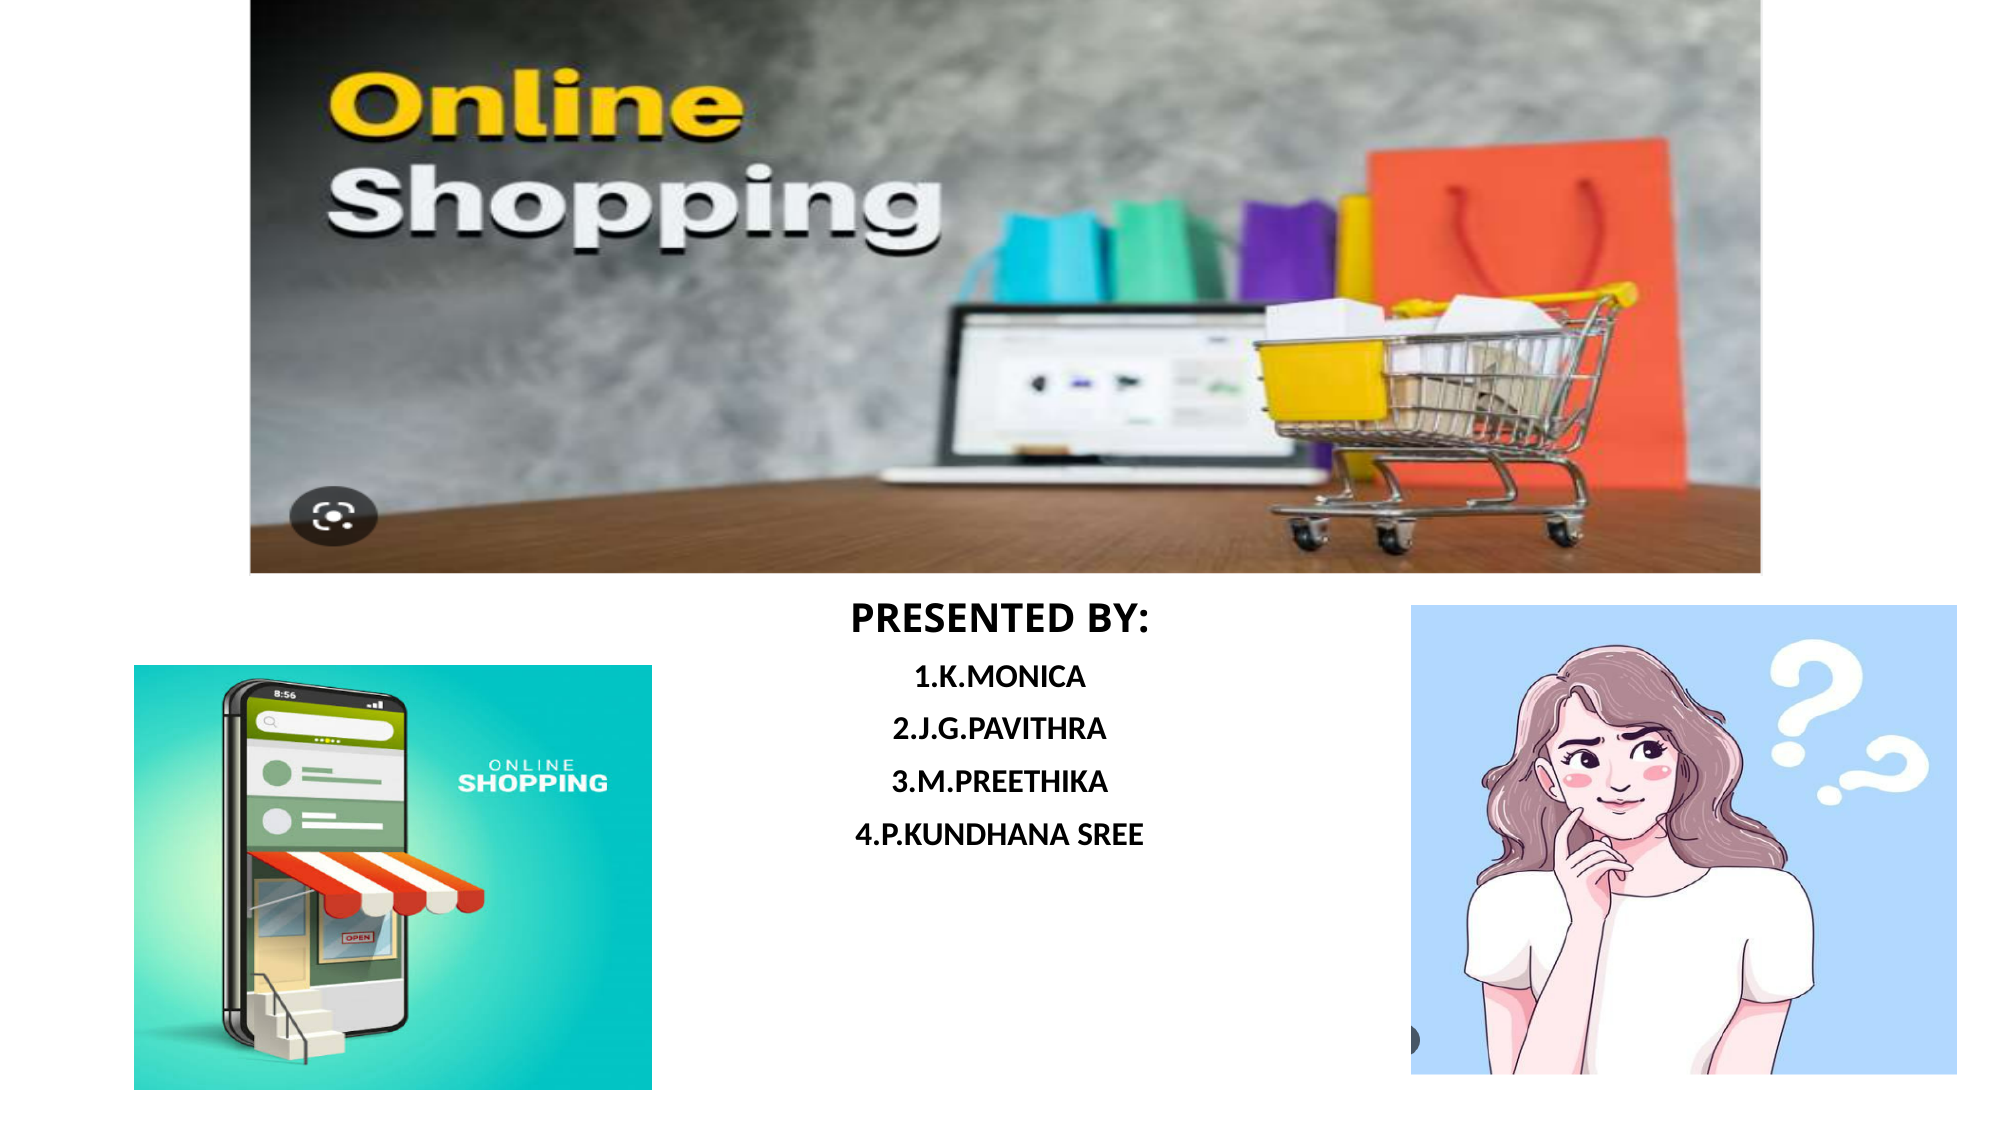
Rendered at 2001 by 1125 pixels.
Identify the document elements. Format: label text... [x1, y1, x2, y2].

picture [1411, 605, 1957, 1075]
picture [249, 0, 1763, 576]
subtitle PRESENTED BY: 1.K.MONICA 2.J.G.PAVITHRA 3.M.PREETHIKA 4.P.KUNDHANA SREE [249, 590, 1750, 863]
picture [134, 665, 652, 1090]
